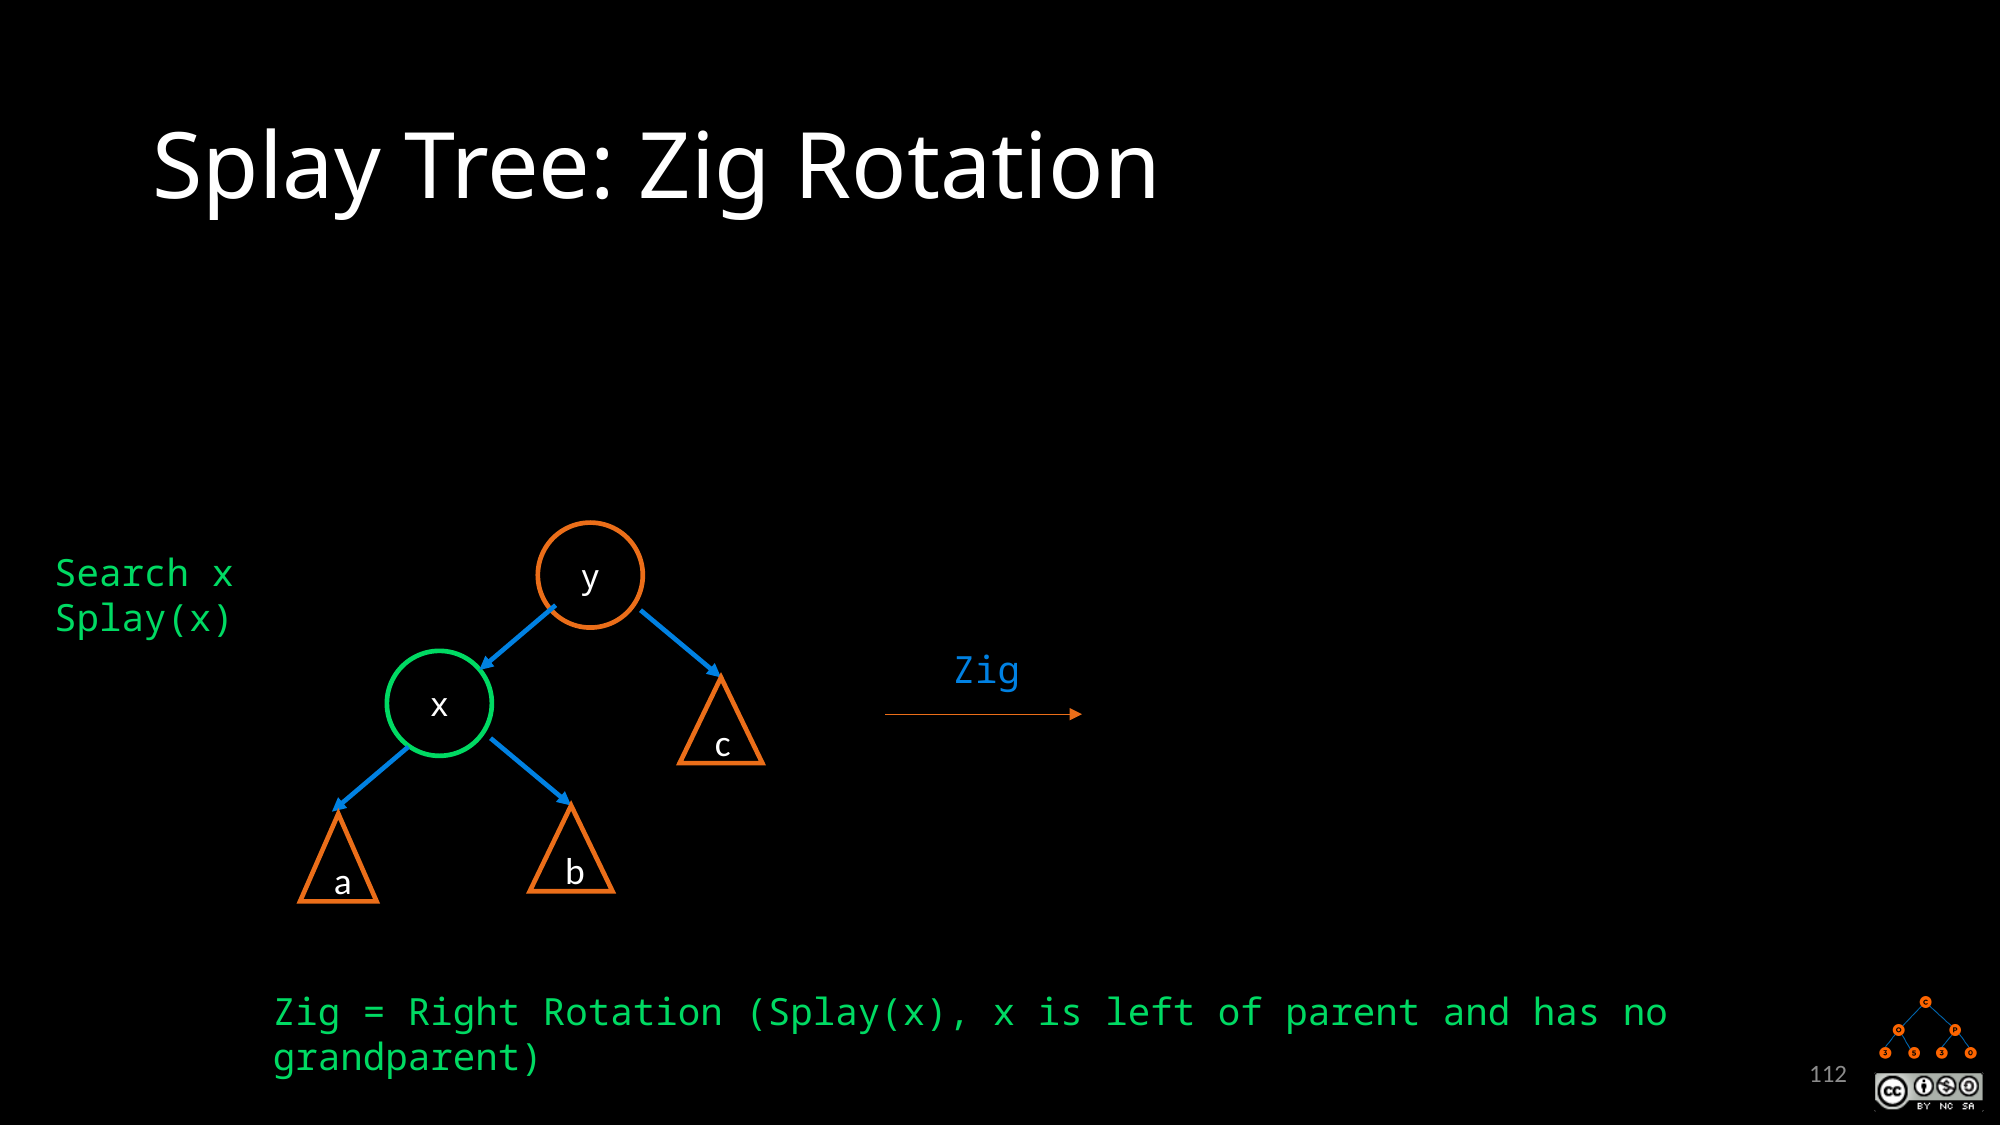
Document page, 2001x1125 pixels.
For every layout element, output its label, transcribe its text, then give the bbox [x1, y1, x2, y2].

slide_number 112 [1412, 1042, 1859, 1103]
text_box Zig [860, 638, 1112, 699]
text_box c [678, 675, 764, 765]
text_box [640, 610, 721, 678]
title Splay Tree: Zig Rotation [137, 59, 1863, 278]
text_box Zig = Right Rotation (Splay(x), x is left of parent and has no grandparent) [258, 980, 1841, 1086]
text_box a [298, 812, 379, 903]
text_box y [536, 521, 644, 629]
text_box Search x Splay(x) [39, 541, 275, 647]
text_box x [385, 649, 493, 757]
text_box b [528, 804, 615, 893]
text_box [490, 738, 572, 806]
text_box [331, 746, 409, 812]
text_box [479, 605, 556, 671]
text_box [1859, 988, 1998, 1112]
